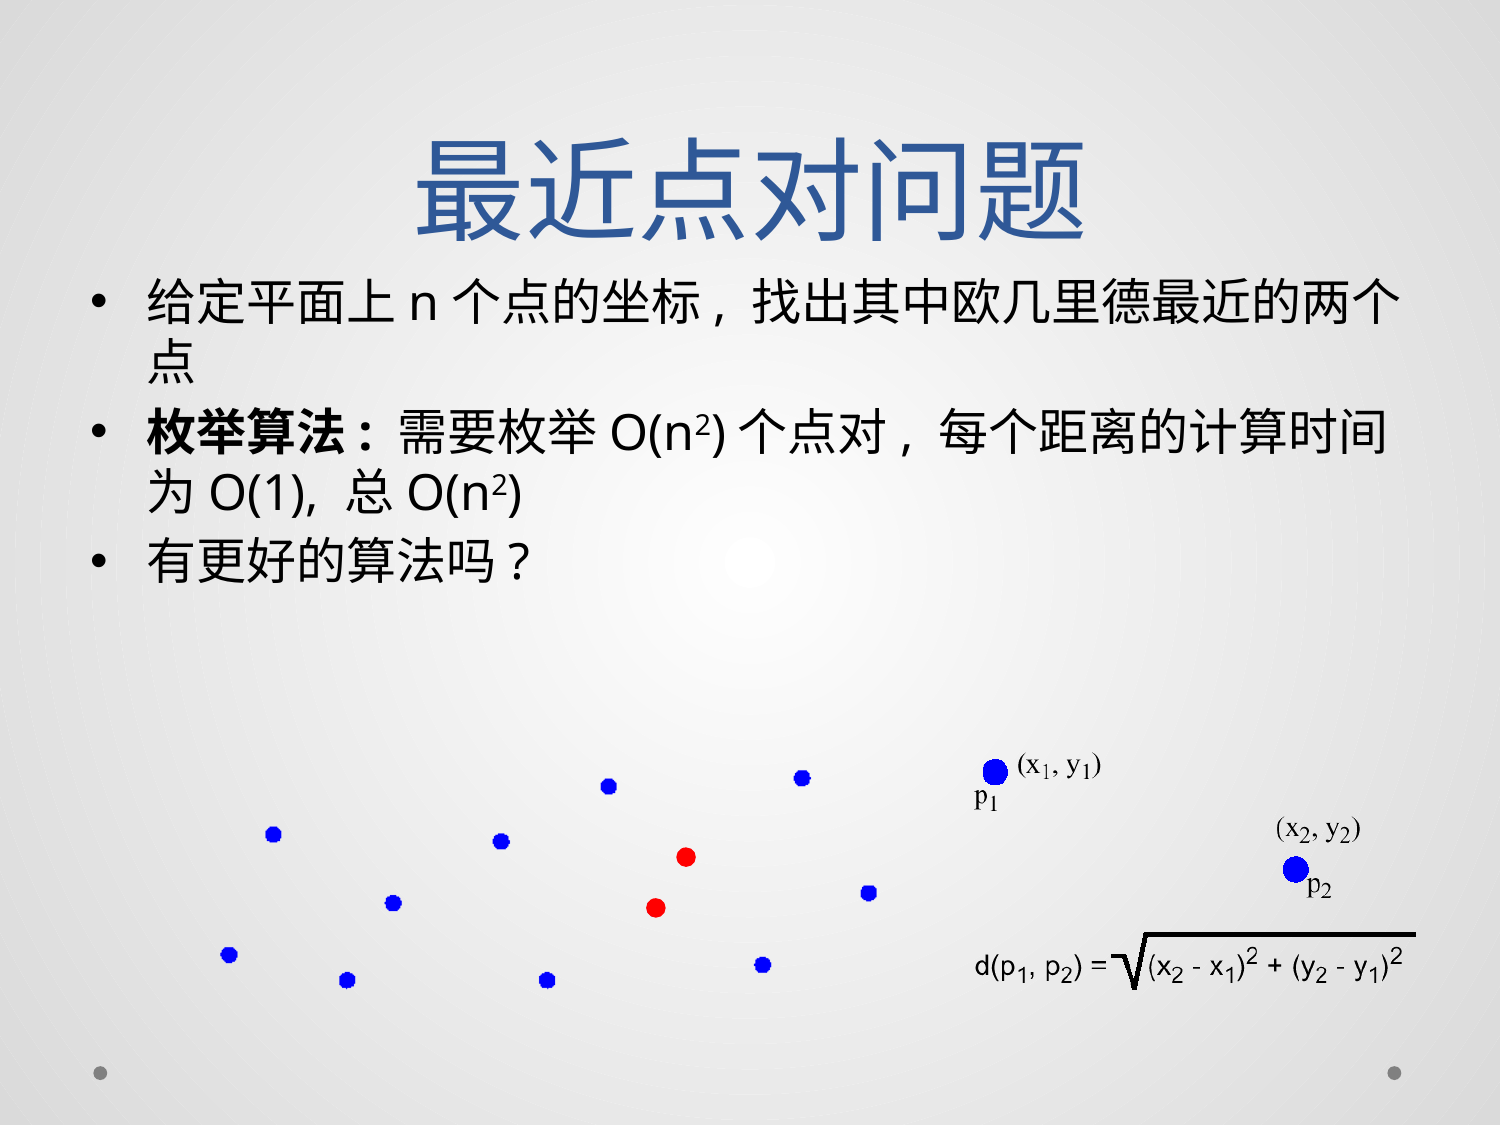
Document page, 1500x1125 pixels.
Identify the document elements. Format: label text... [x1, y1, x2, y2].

title 最近点对问题 [75, 0, 1425, 262]
list 给定平面上n个点的坐标, 找出其中欧几里德最近的两个点 枚举算法: 需要枚举O(n2)个点对, 每个距离的计算时间为O(1), 总O(n2) 有更好的算法吗? [75, 262, 1425, 1005]
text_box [212, 749, 1426, 1002]
